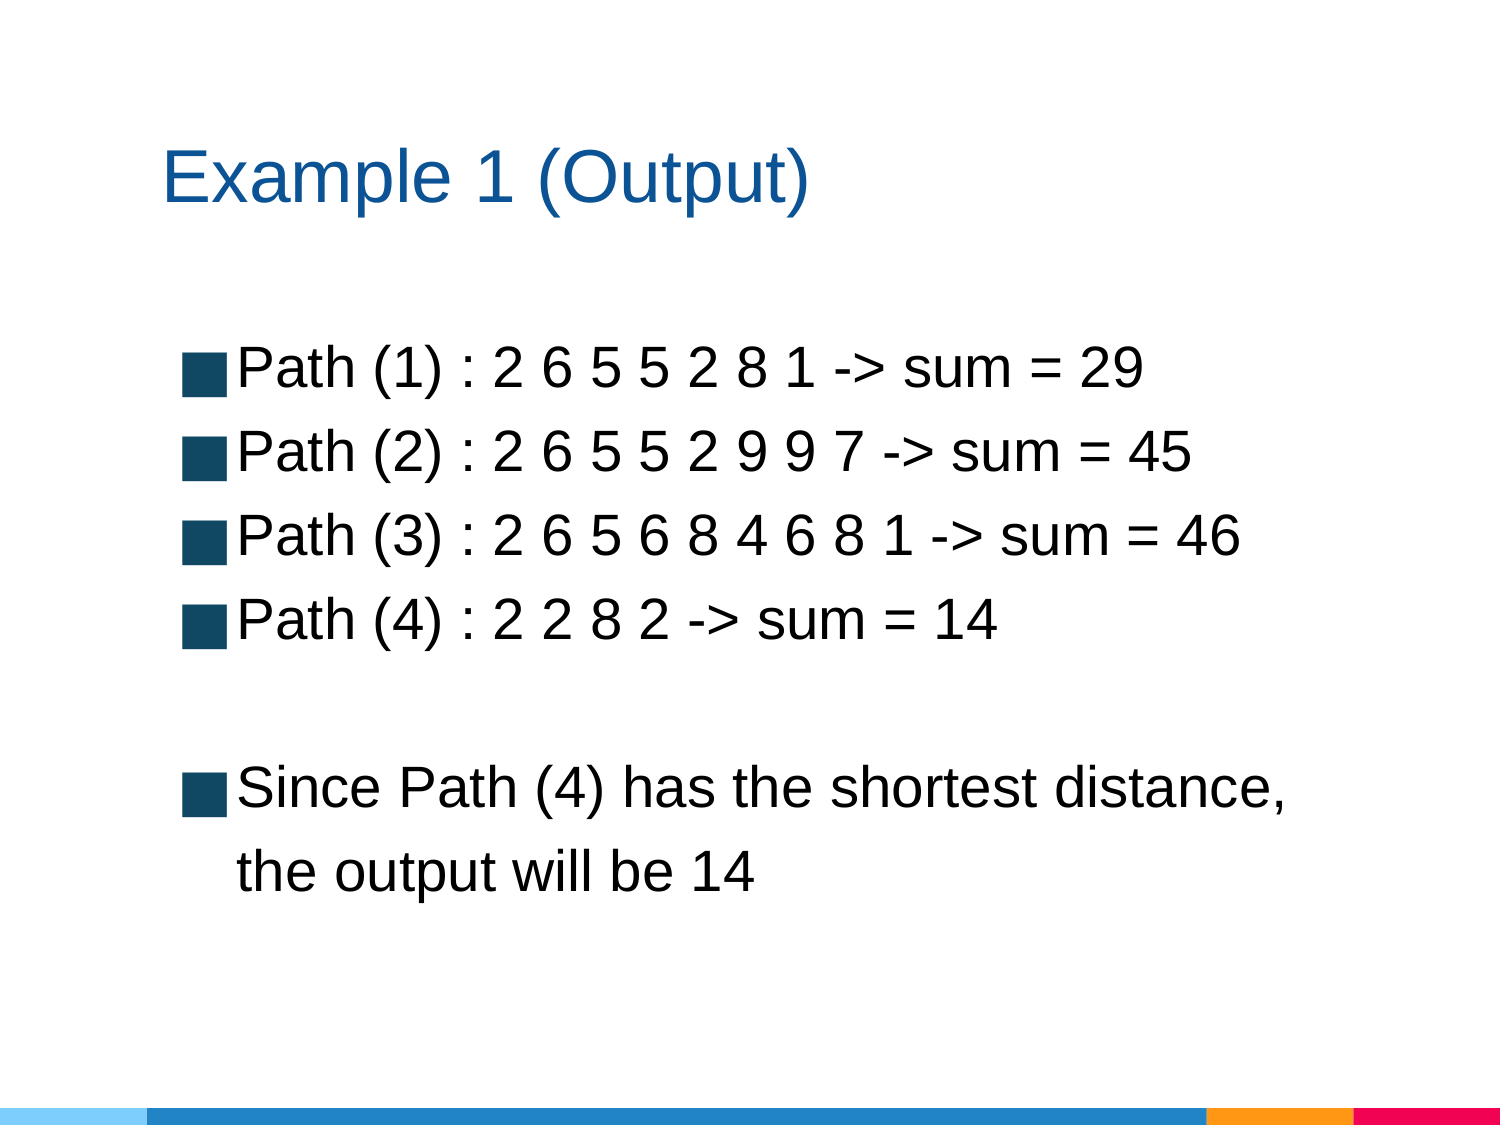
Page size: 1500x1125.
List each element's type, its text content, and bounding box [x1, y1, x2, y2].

title Example 1 (Output) [146, 45, 1375, 233]
list Path (1) : 2 6 5 5 2 8 1 -> sum = 29 Path (2) : 2 6 5 5 2 9 9 7 -> sum = 45 Path (3) : 2 6 5 6 8 4 6 8 1 -> sum = 46 Path (4) : 2 2 8 2 -> sum = 14 Since Path (4) has the shortest distance, the output will be 14 [146, 300, 1375, 998]
